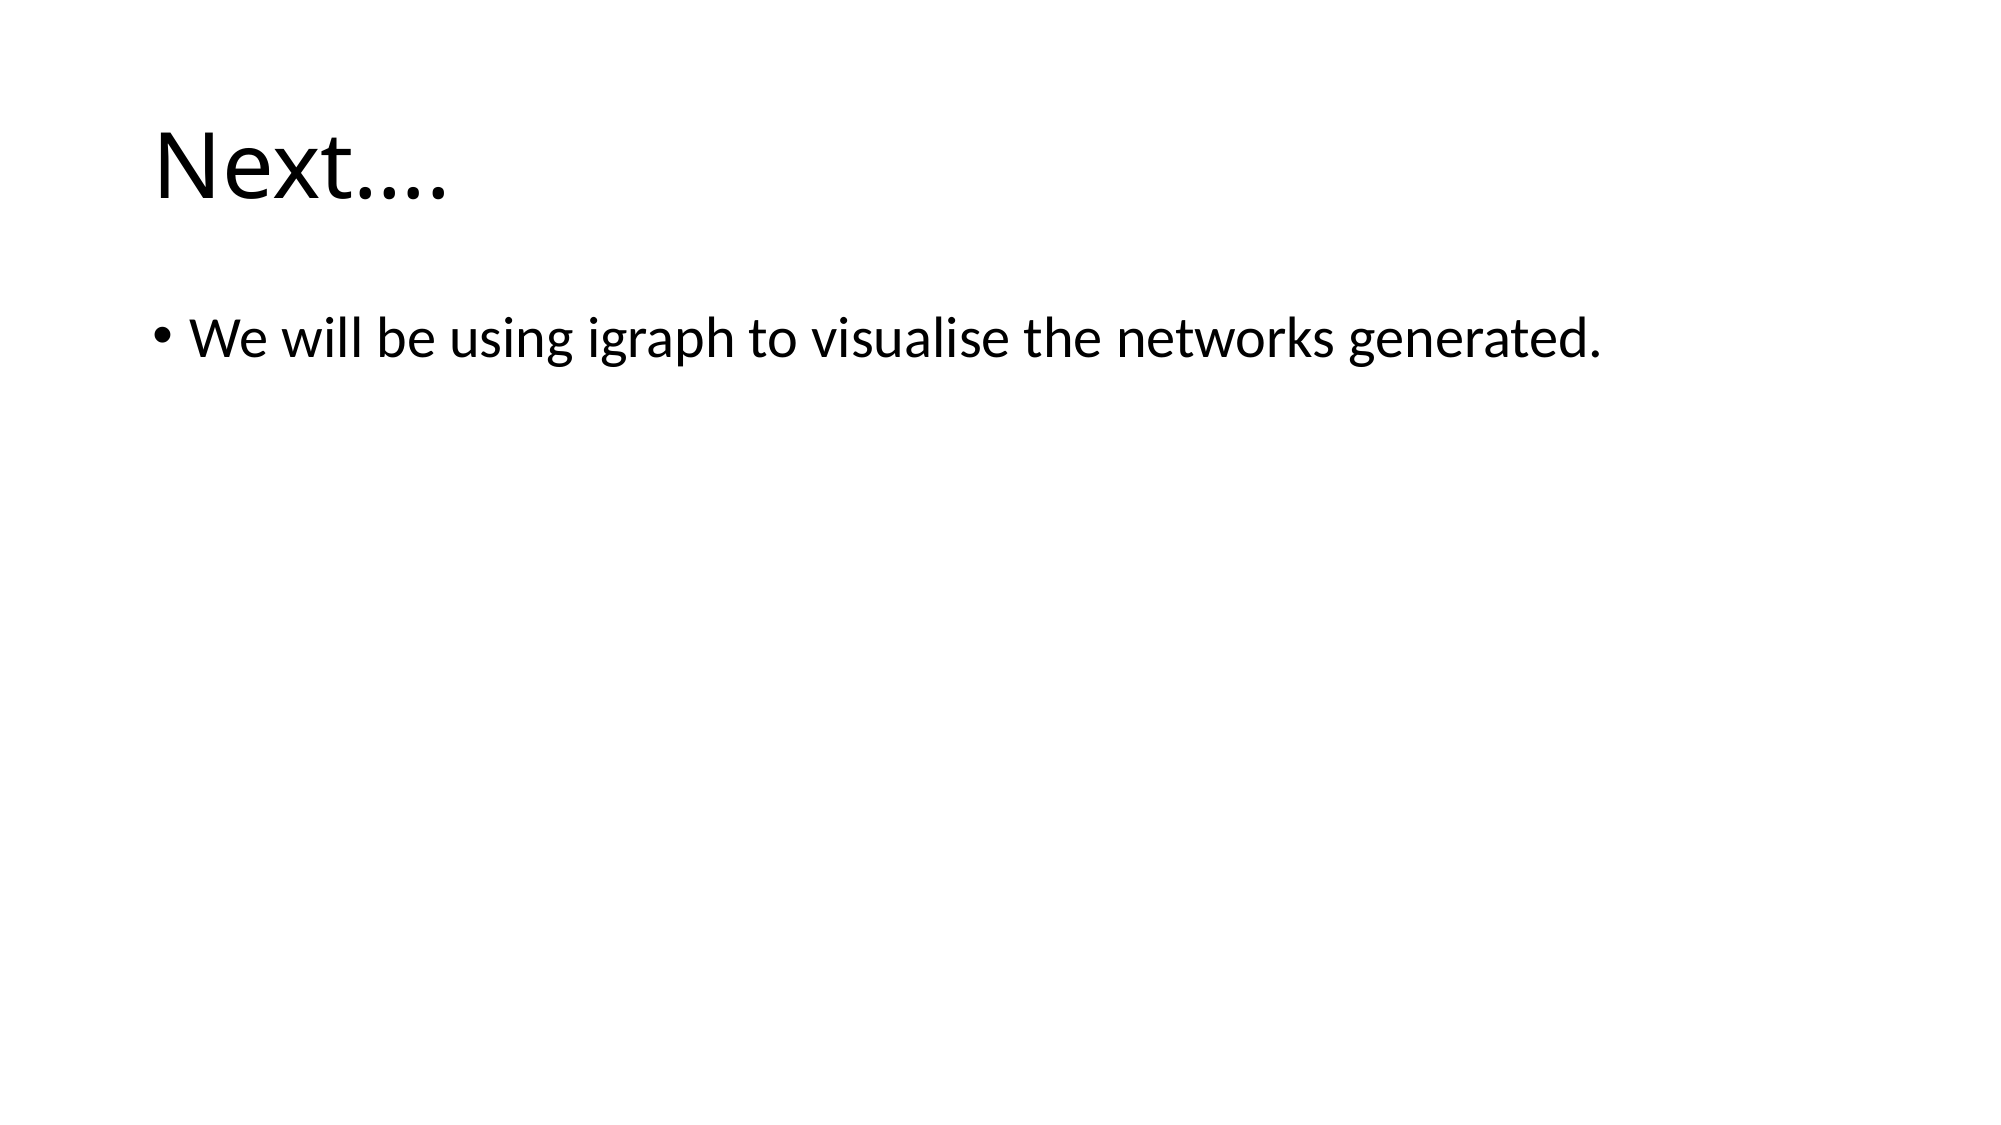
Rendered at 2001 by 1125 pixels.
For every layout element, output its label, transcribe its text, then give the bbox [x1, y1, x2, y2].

list We will be using igraph to visualise the networks generated. [137, 299, 1863, 1014]
title Next…. [137, 59, 1863, 278]
